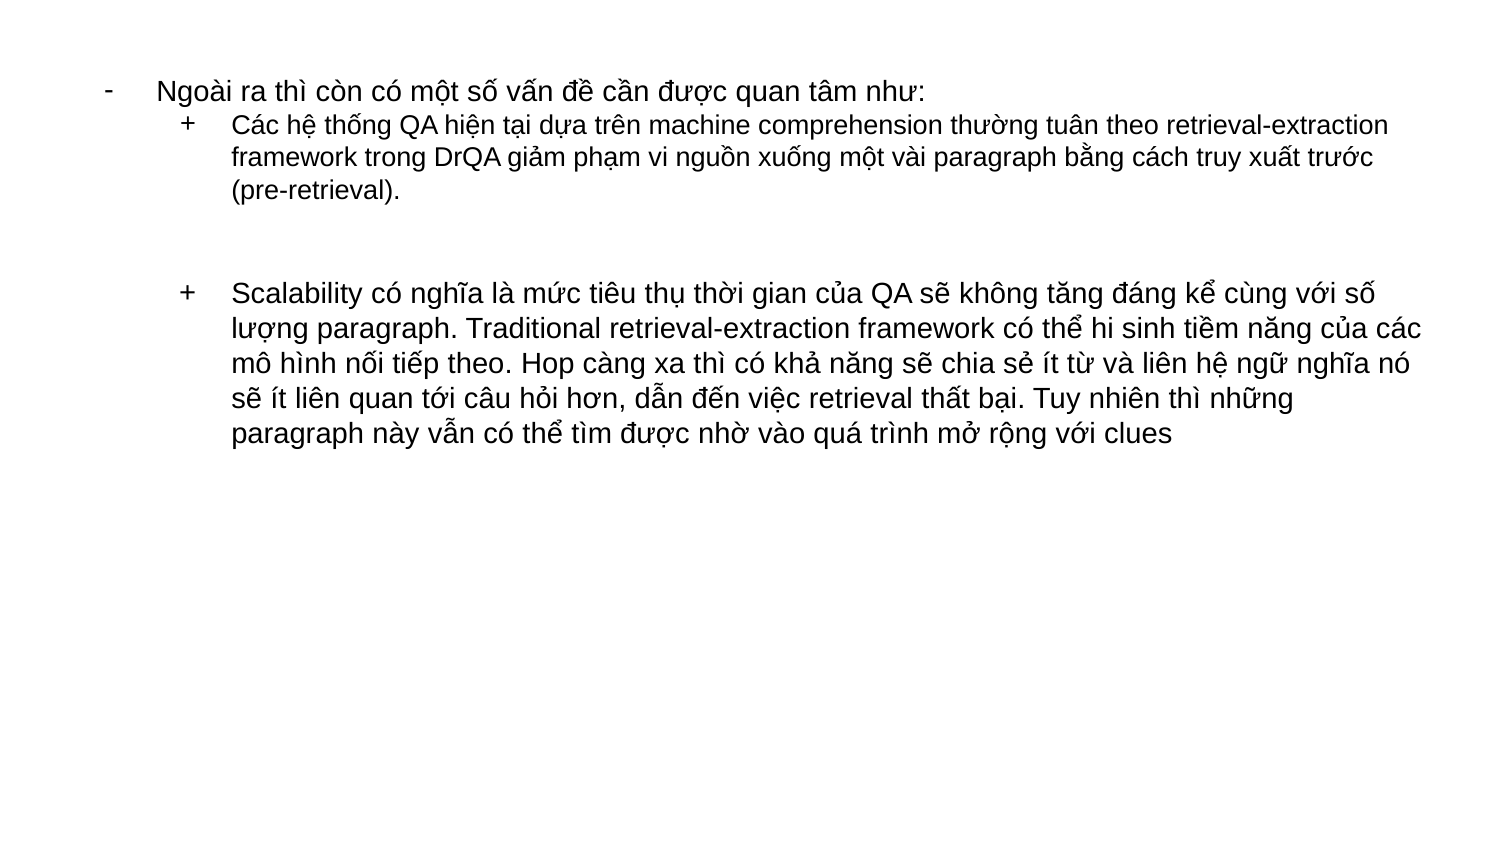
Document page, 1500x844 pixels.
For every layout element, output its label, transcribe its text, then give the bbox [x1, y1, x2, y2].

text_box Ngoài ra thì còn có một số vấn đề cần được quan tâm như: Các hệ thống QA hiện tại dựa trên machine comprehension thường tuân theo retrieval-extraction framework trong DrQA giảm phạm vi nguồn xuống một vài paragraph bằng cách truy xuất trước (pre-retrieval). Scalability có nghĩa là mức tiêu thụ thời gian của QA sẽ không tăng đáng kể cùng với số lượng paragraph. Traditional retrieval-extraction framework có thể hi sinh tiềm năng của các mô hình nối tiếp theo. Hop càng xa thì có khả năng sẽ chia sẻ ít từ và liên hệ ngữ nghĩa nó sẽ ít liên quan tới câu hỏi hơn, dẫn đến việc retrieval thất bại. Tuy nhiên thì những paragraph này vẫn có thể tìm được nhờ vào quá trình mở rộng với clues [66, 57, 1448, 465]
